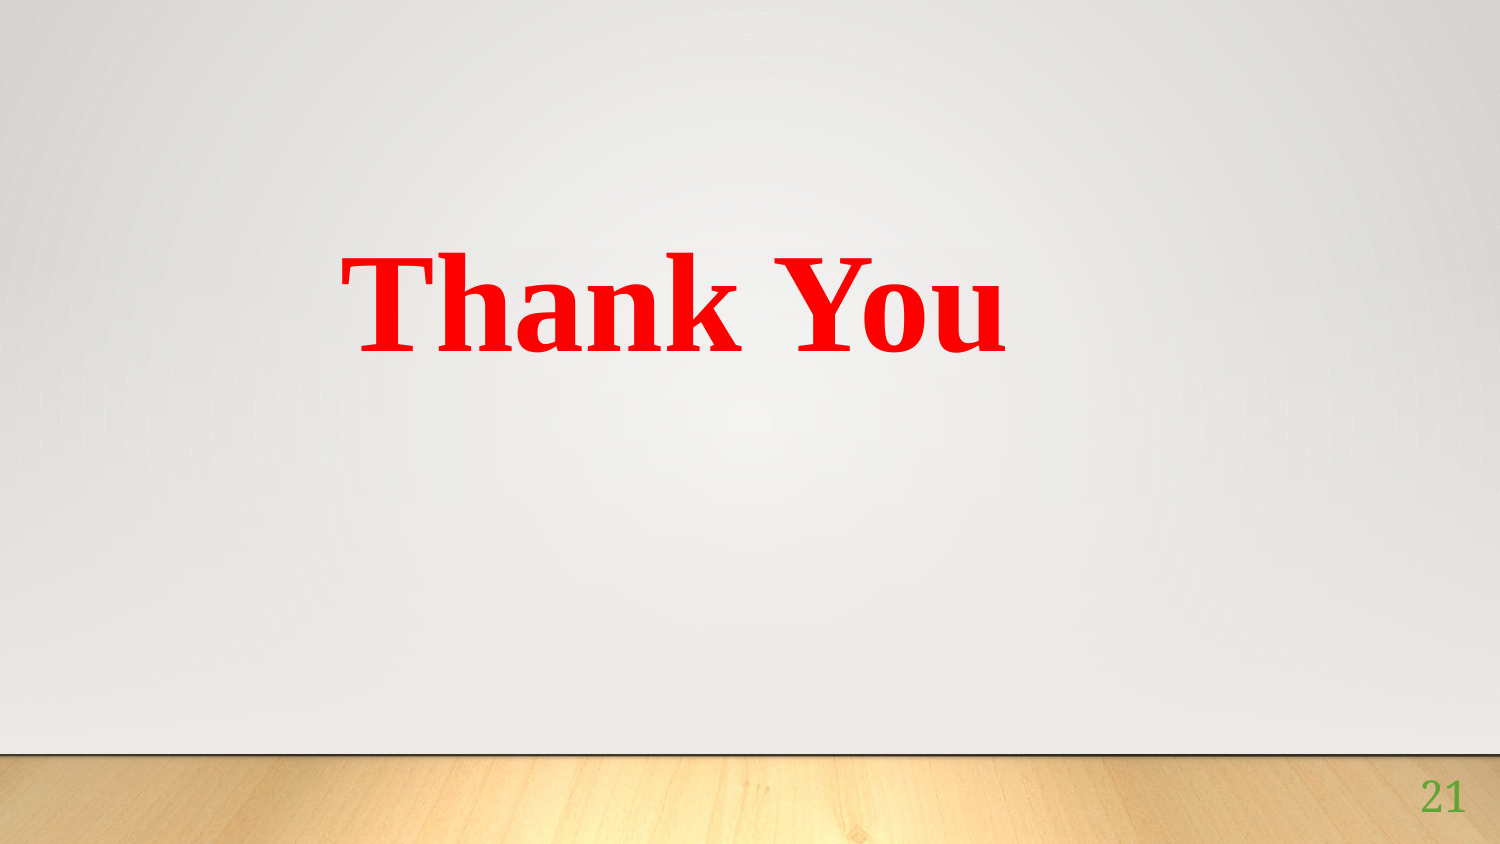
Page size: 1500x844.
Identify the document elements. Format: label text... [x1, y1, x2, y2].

title Thank You [340, 284, 1403, 382]
picture [0, 754, 1500, 844]
slide_number ‹#› [1402, 766, 1469, 832]
